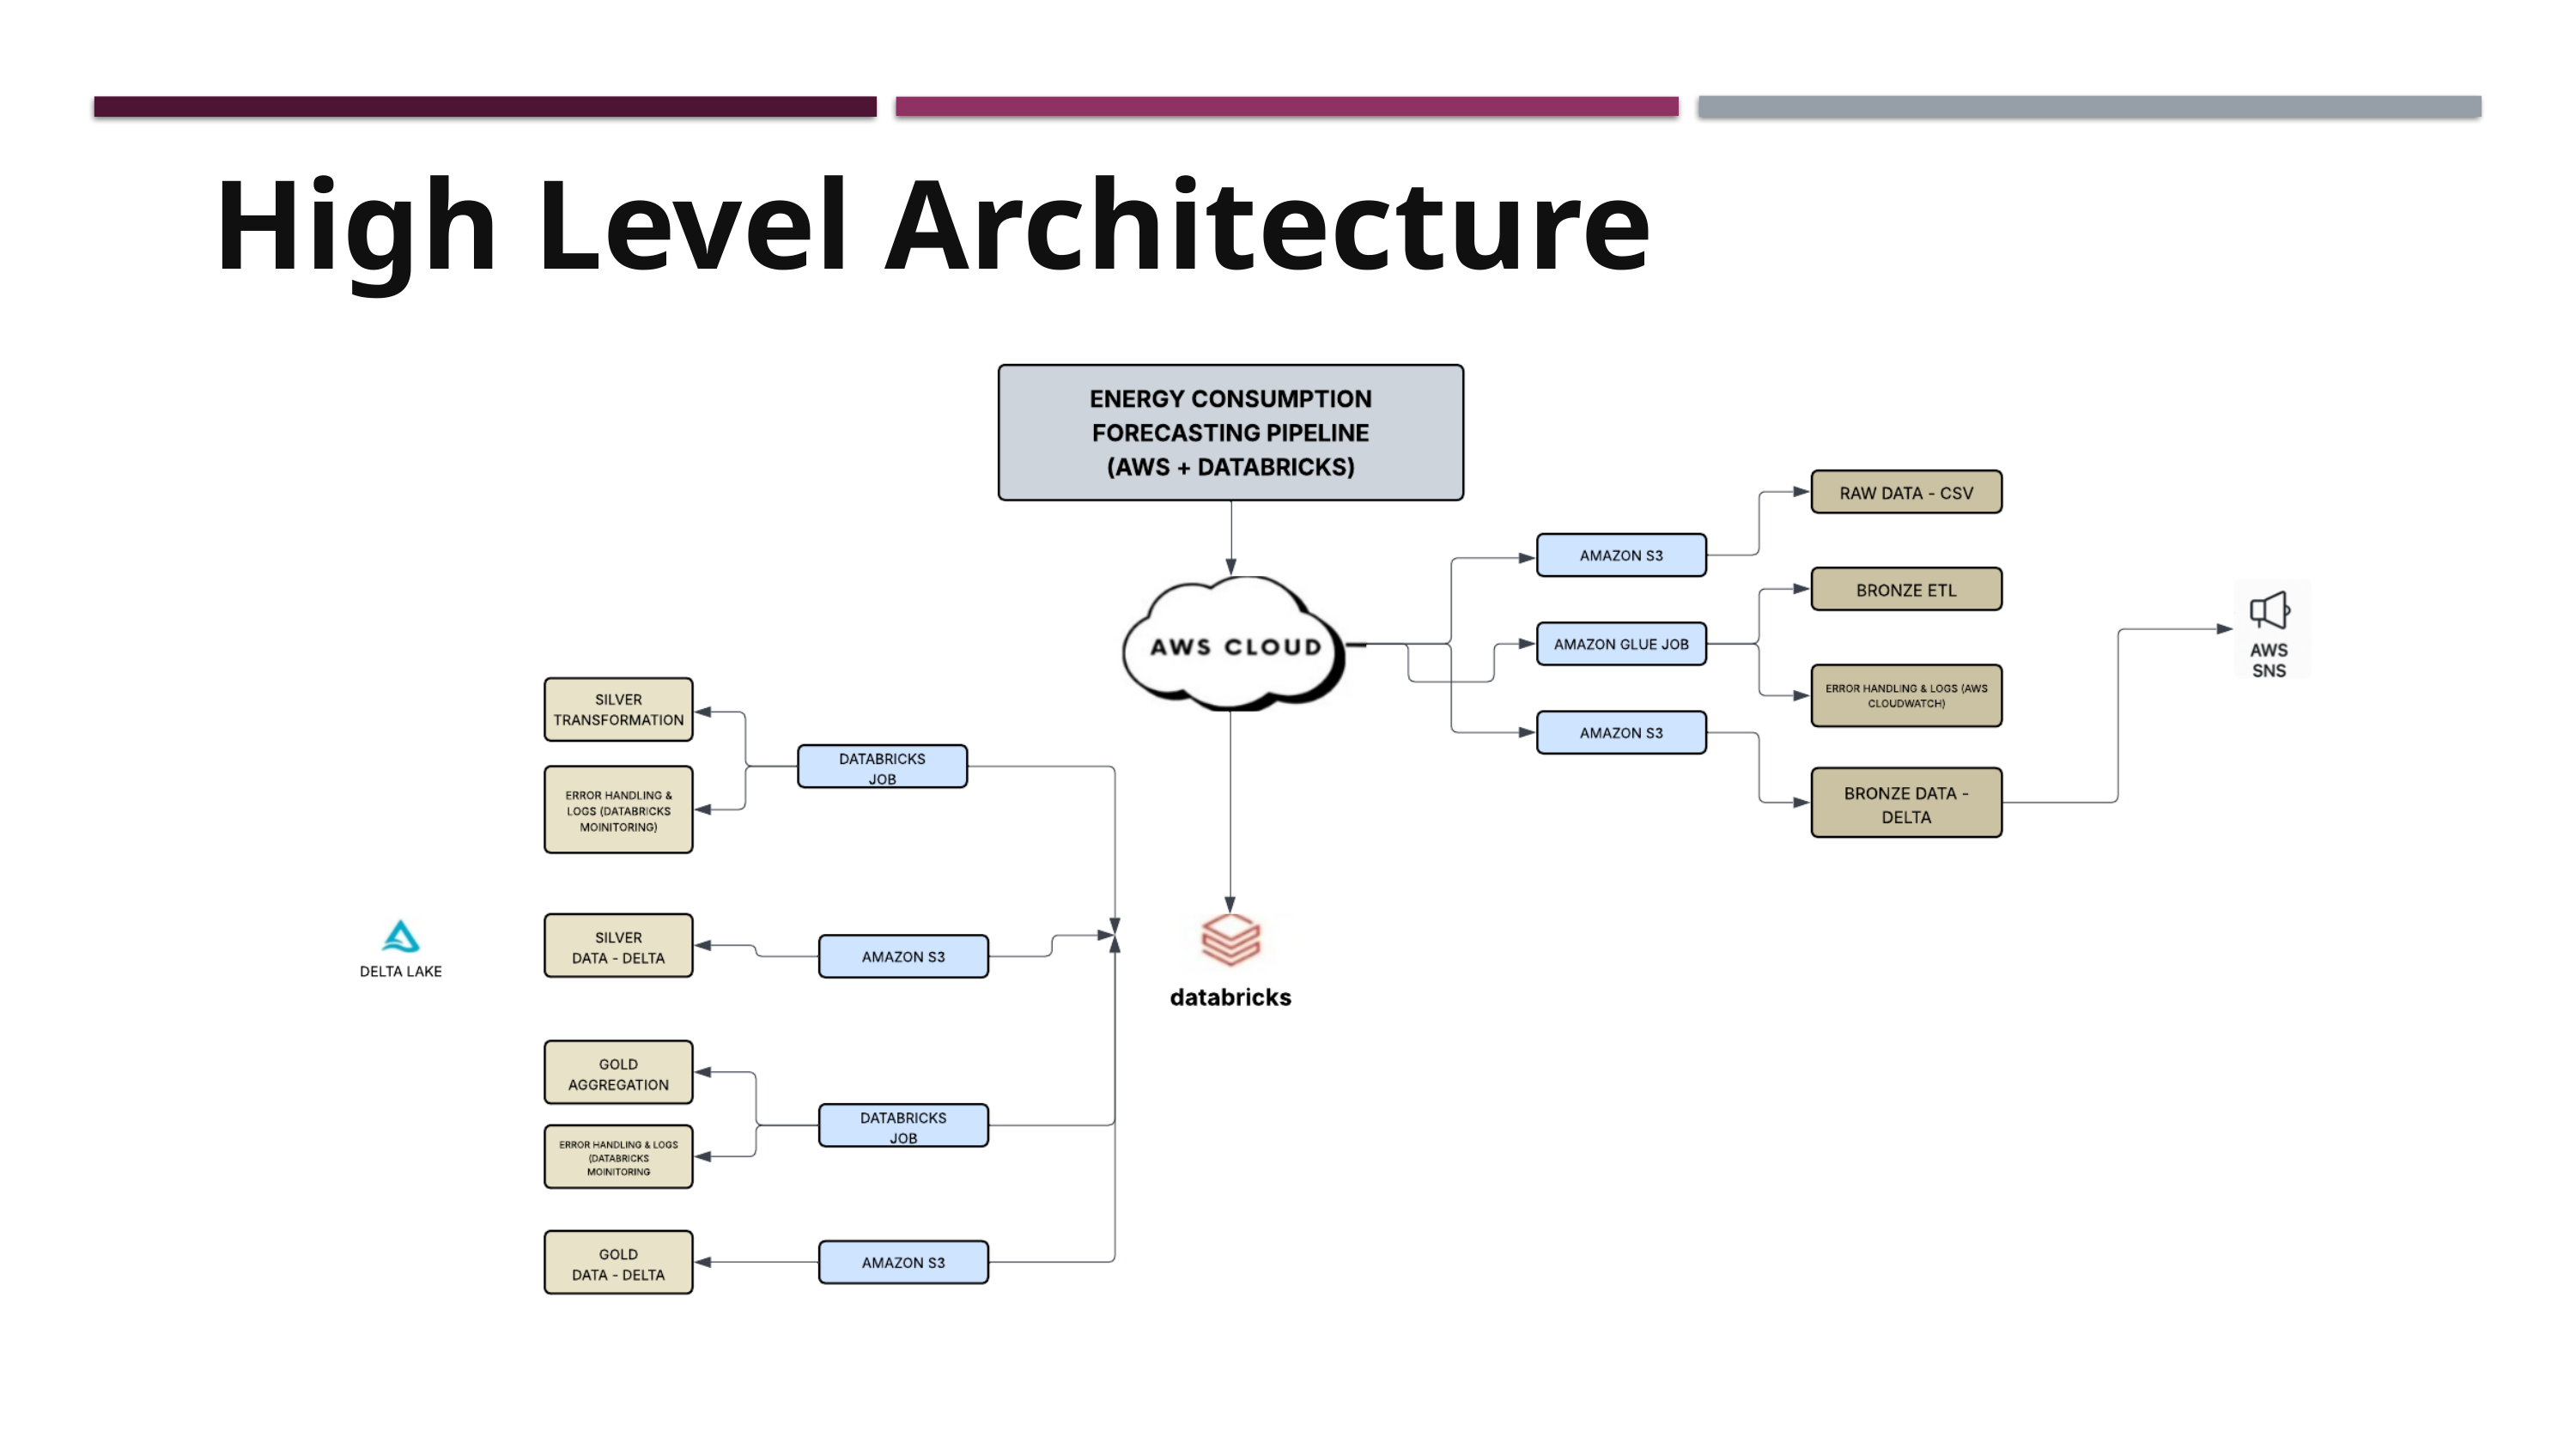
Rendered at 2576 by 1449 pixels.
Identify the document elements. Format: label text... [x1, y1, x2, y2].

text_box High Level Architecture [211, 146, 1746, 294]
picture [312, 322, 2354, 1337]
